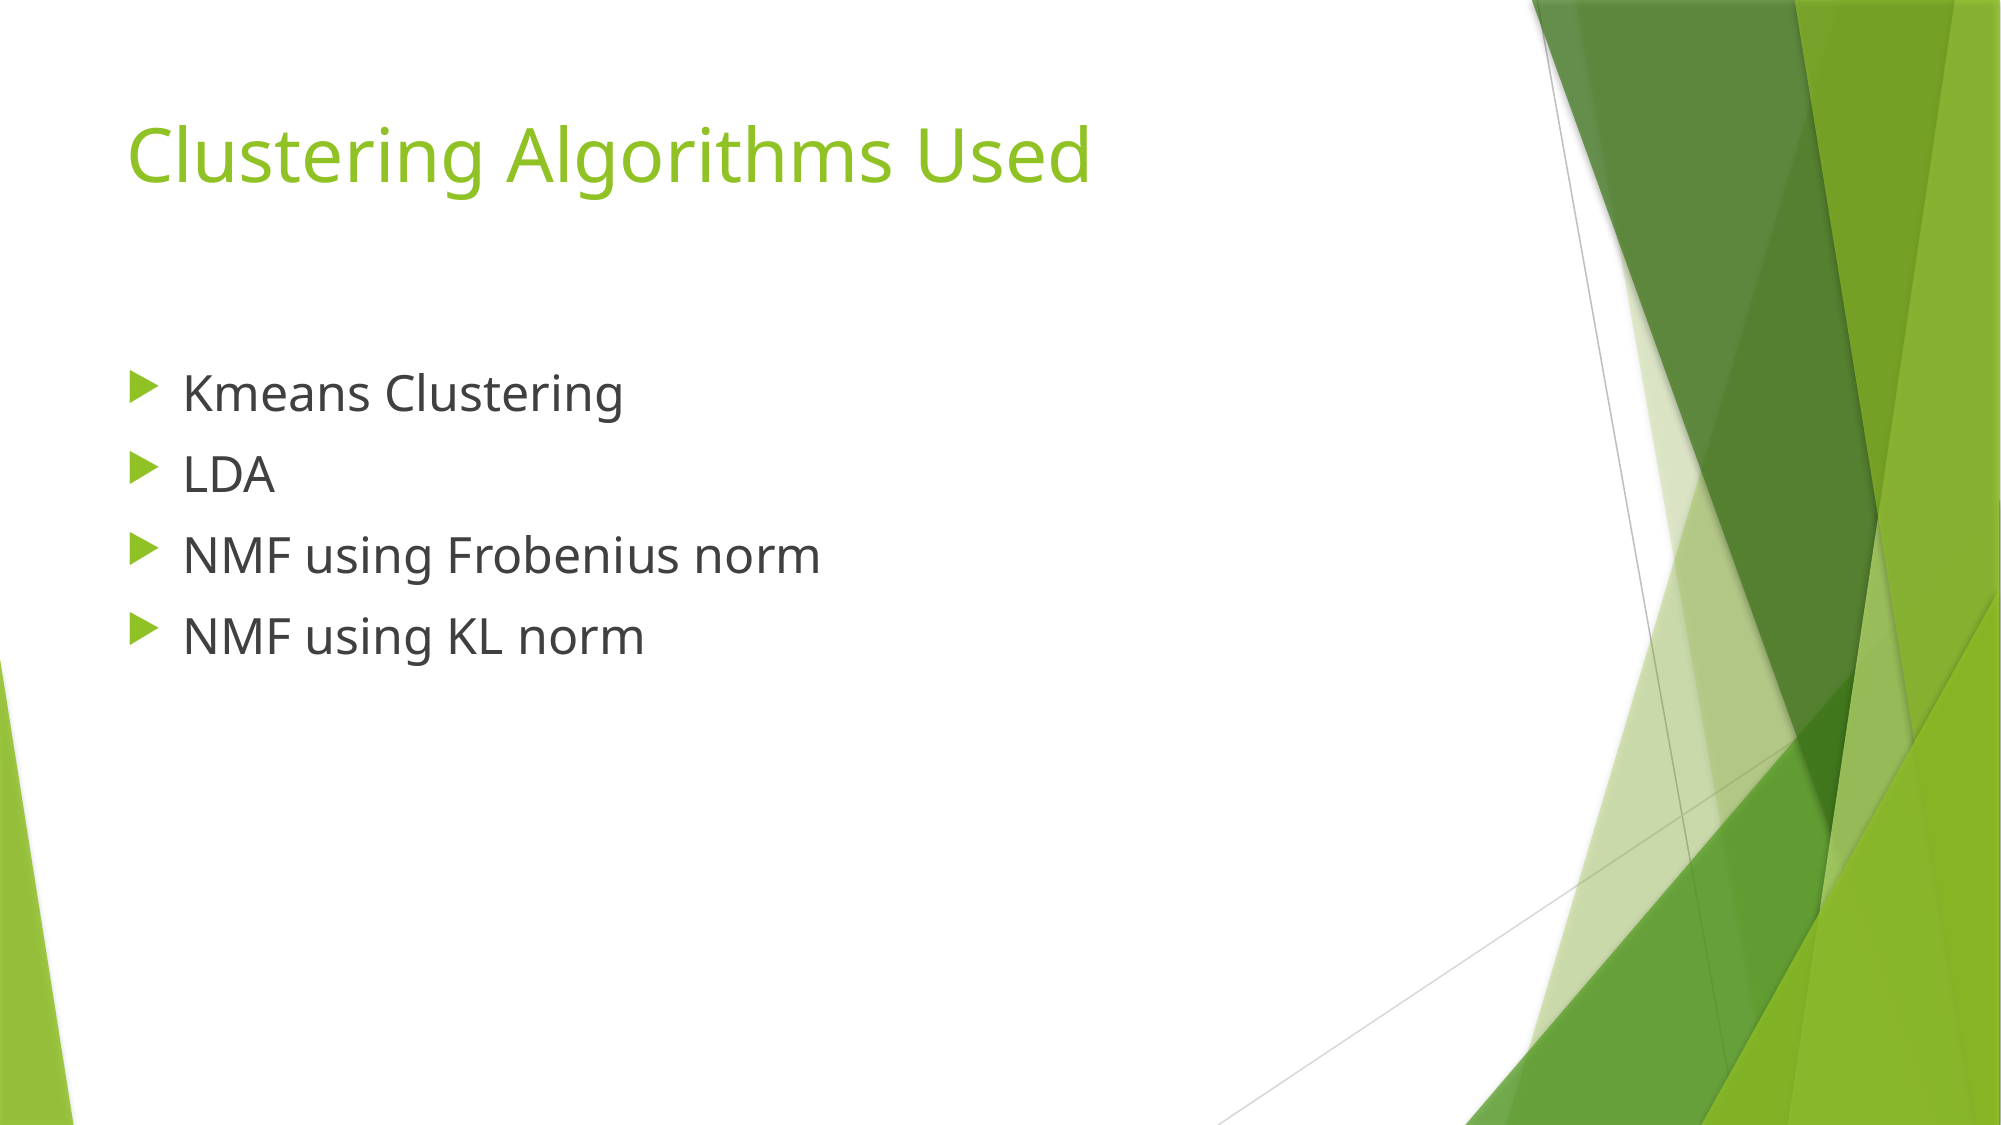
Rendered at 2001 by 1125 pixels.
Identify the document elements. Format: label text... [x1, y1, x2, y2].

list Kmeans Clustering LDA NMF using Frobenius norm NMF using KL norm [111, 354, 1522, 992]
title Clustering Algorithms Used [111, 99, 1522, 317]
